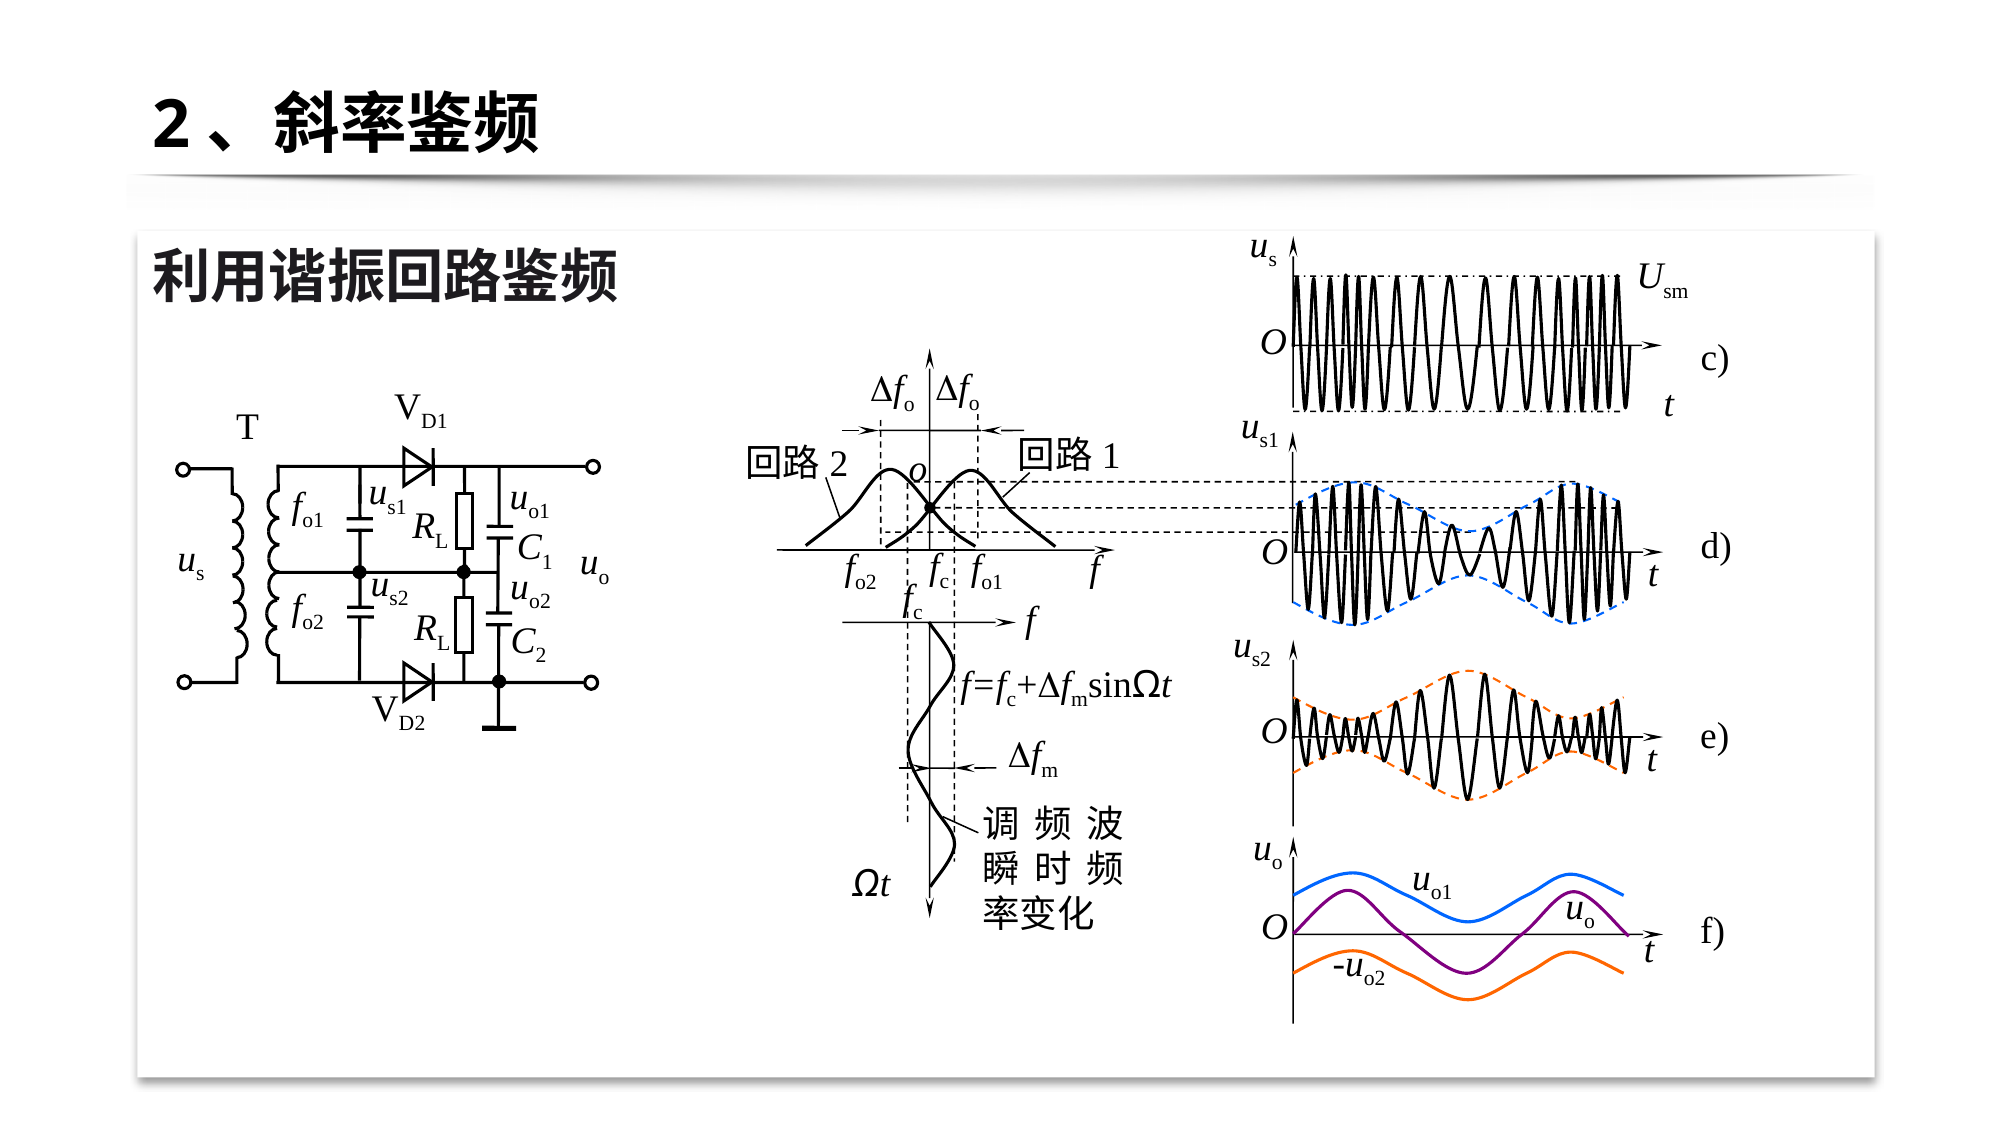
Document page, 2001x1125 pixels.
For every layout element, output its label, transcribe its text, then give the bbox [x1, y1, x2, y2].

picture [127, 175, 1874, 211]
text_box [745, 219, 1743, 1024]
list 利用谐振回路鉴频 [137, 196, 1863, 1014]
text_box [176, 381, 636, 749]
title 2、斜率鉴频 [137, 77, 1863, 175]
